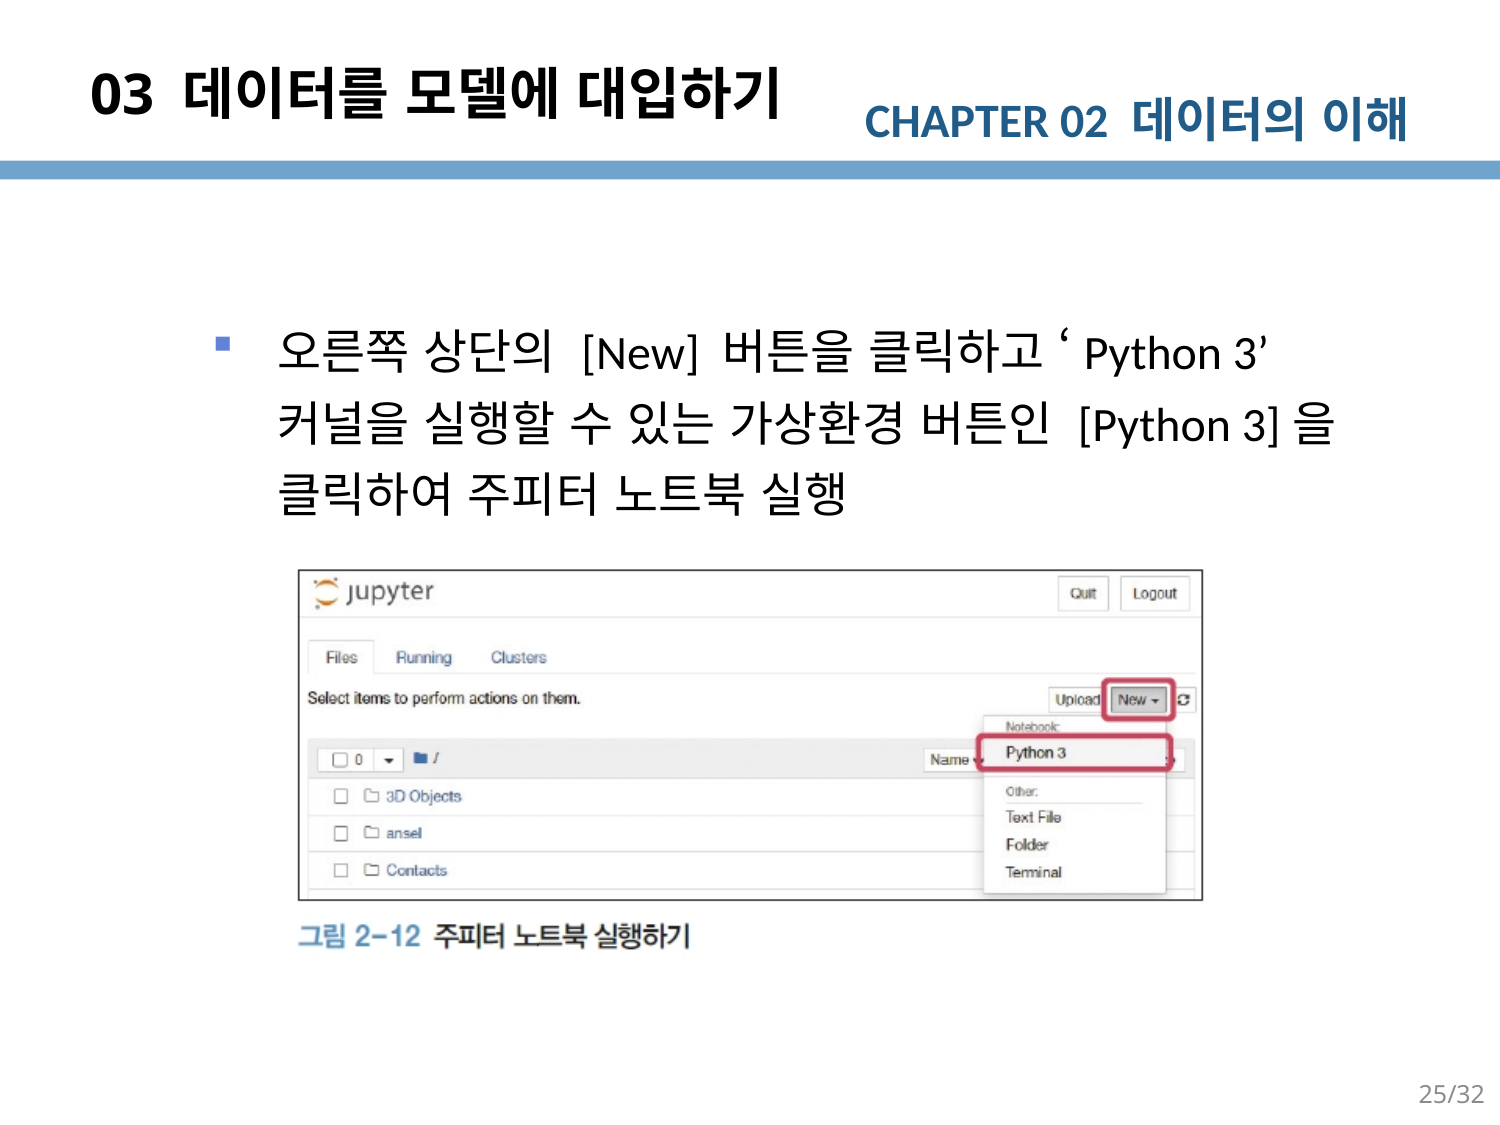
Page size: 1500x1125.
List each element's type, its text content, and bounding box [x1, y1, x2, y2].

title 03 데이터를 모델에 대입하기 [75, 45, 1250, 139]
picture [291, 564, 1209, 960]
slide_number 25/32 [1149, 1065, 1500, 1125]
list 오른쪽 상단의 [New] 버튼을 클릭하고 ‘Python 3’ 커널을 실행할 수 있는 가상환경 버튼인 [Python 3]을 클릭하여 주피터 노트북 실행 [75, 219, 1425, 1066]
